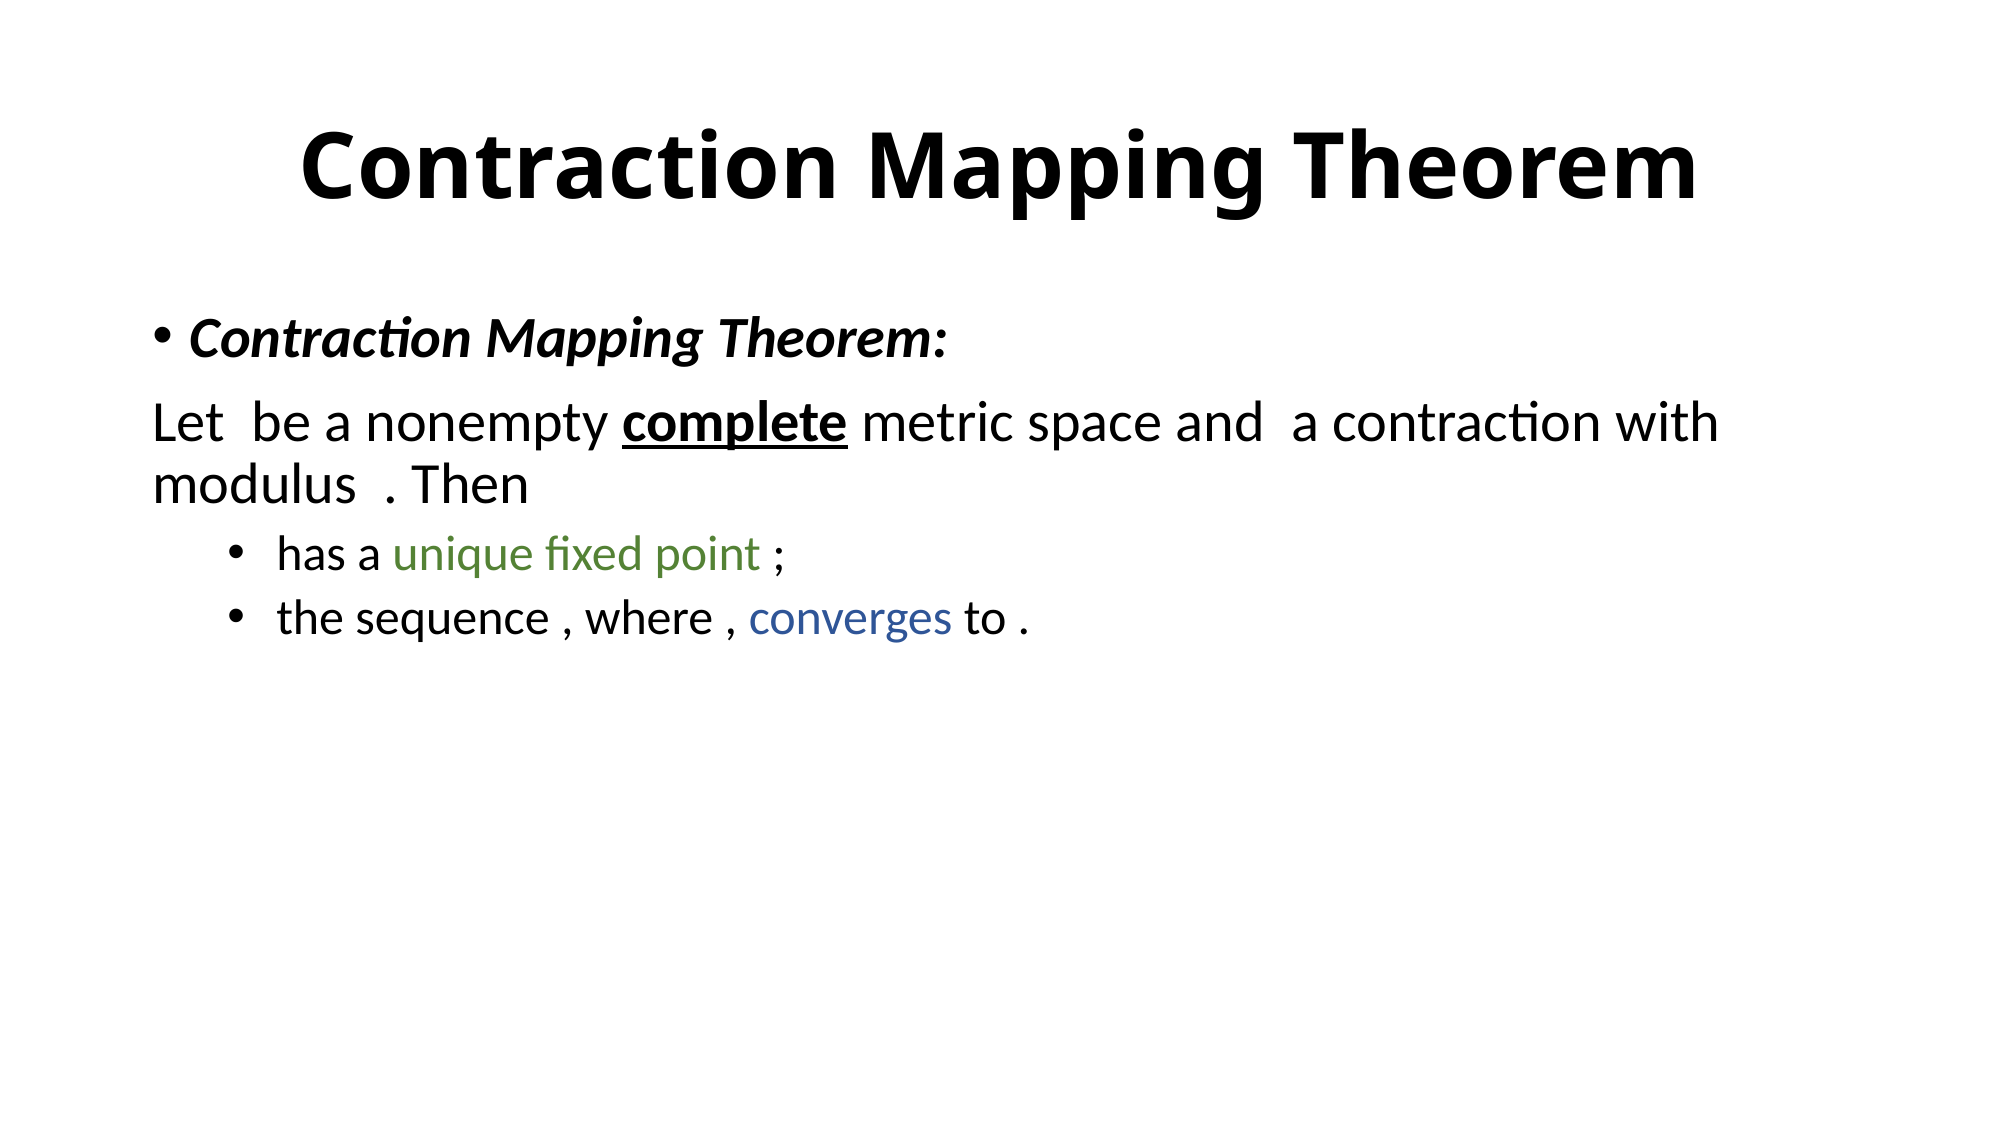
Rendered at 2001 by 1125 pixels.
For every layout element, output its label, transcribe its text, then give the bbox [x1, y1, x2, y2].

title Contraction Mapping Theorem [137, 59, 1863, 278]
